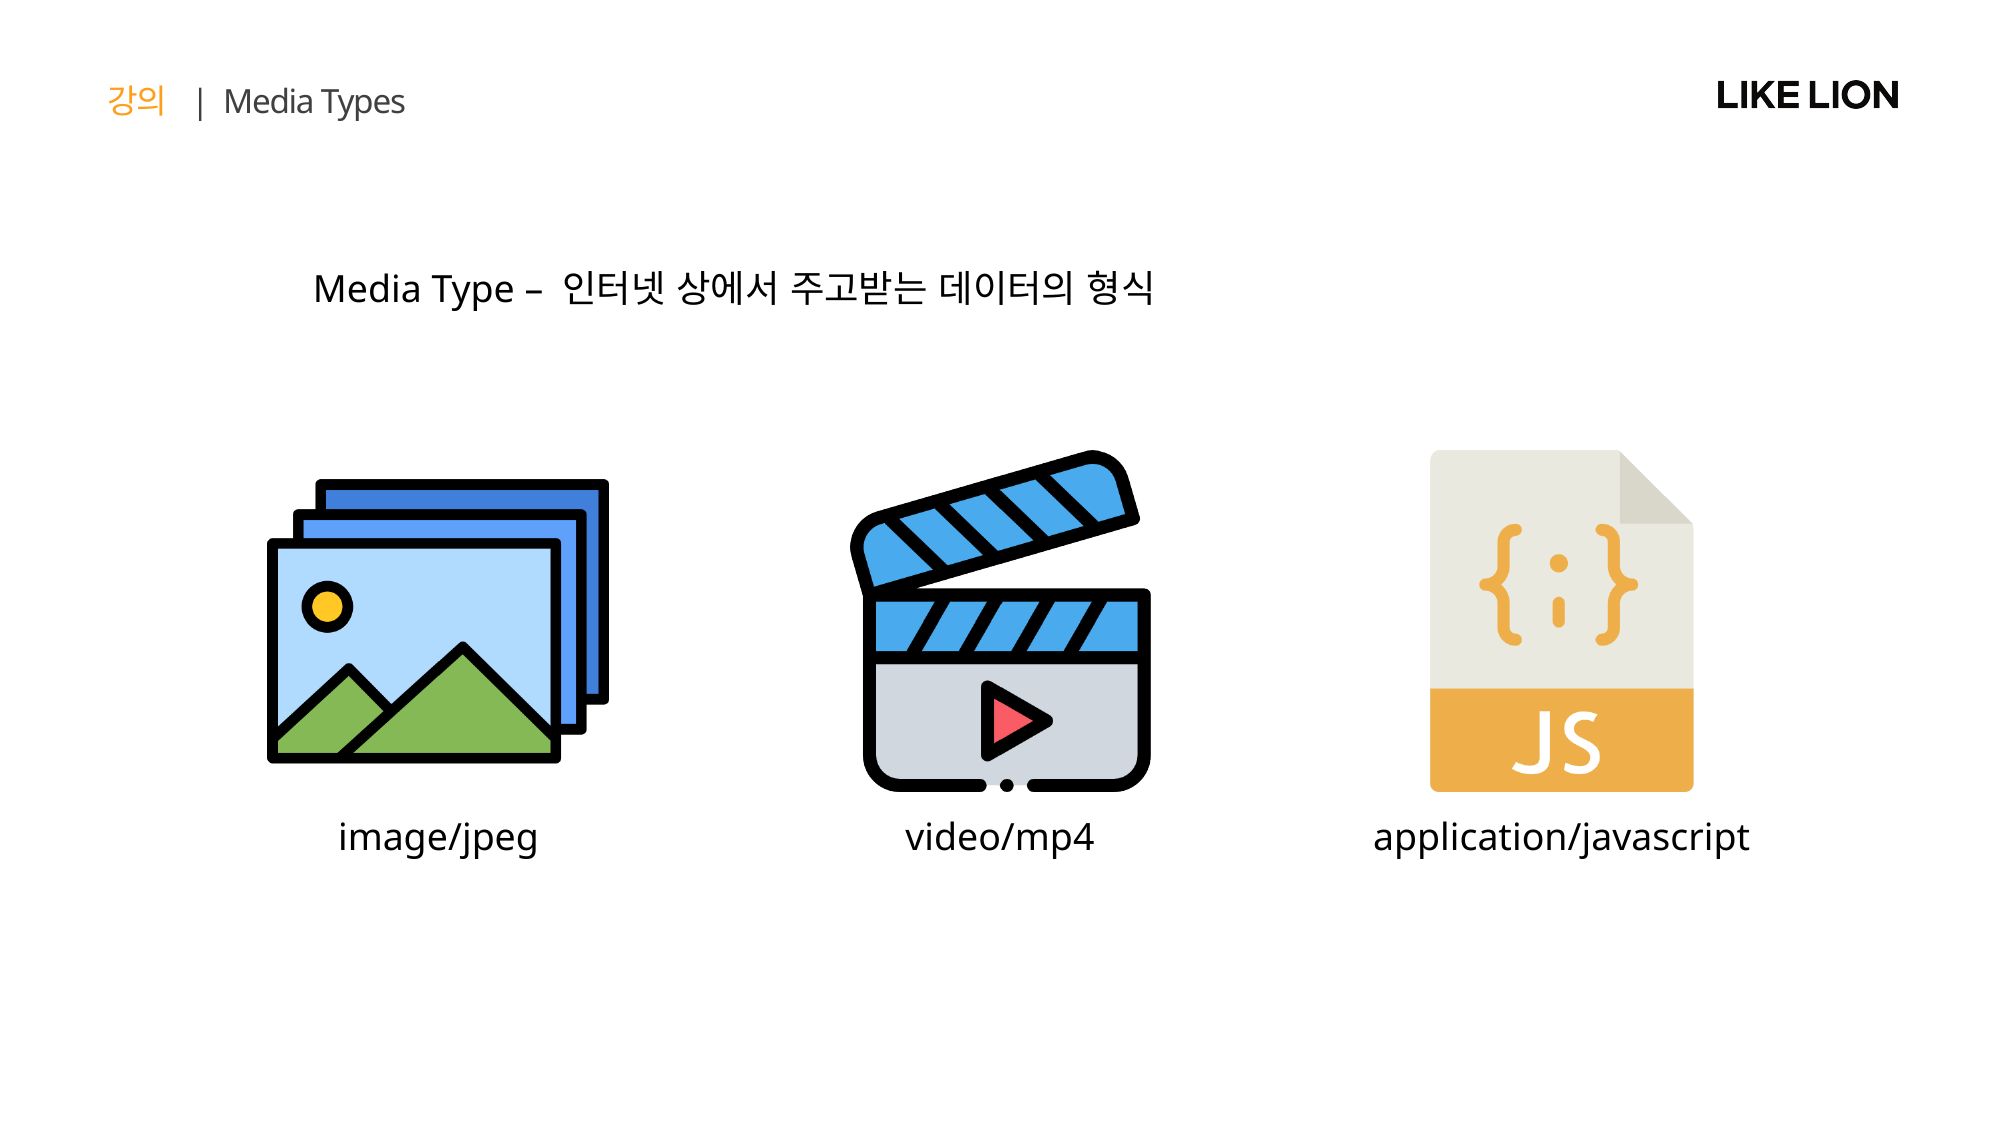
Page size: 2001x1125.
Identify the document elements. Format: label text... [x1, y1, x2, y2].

text_box image/jpeg [323, 805, 554, 866]
text_box application/javascript [1358, 805, 1766, 866]
text_box 강의 | Media Types [92, 72, 866, 128]
picture [1390, 450, 1733, 792]
text_box video/mp4 [890, 805, 1110, 866]
picture [267, 450, 609, 792]
picture [1718, 80, 1898, 109]
text_box Media Type – 인터넷 상에서 주고받는 데이터의 형식 [298, 258, 1172, 318]
picture [829, 450, 1171, 792]
